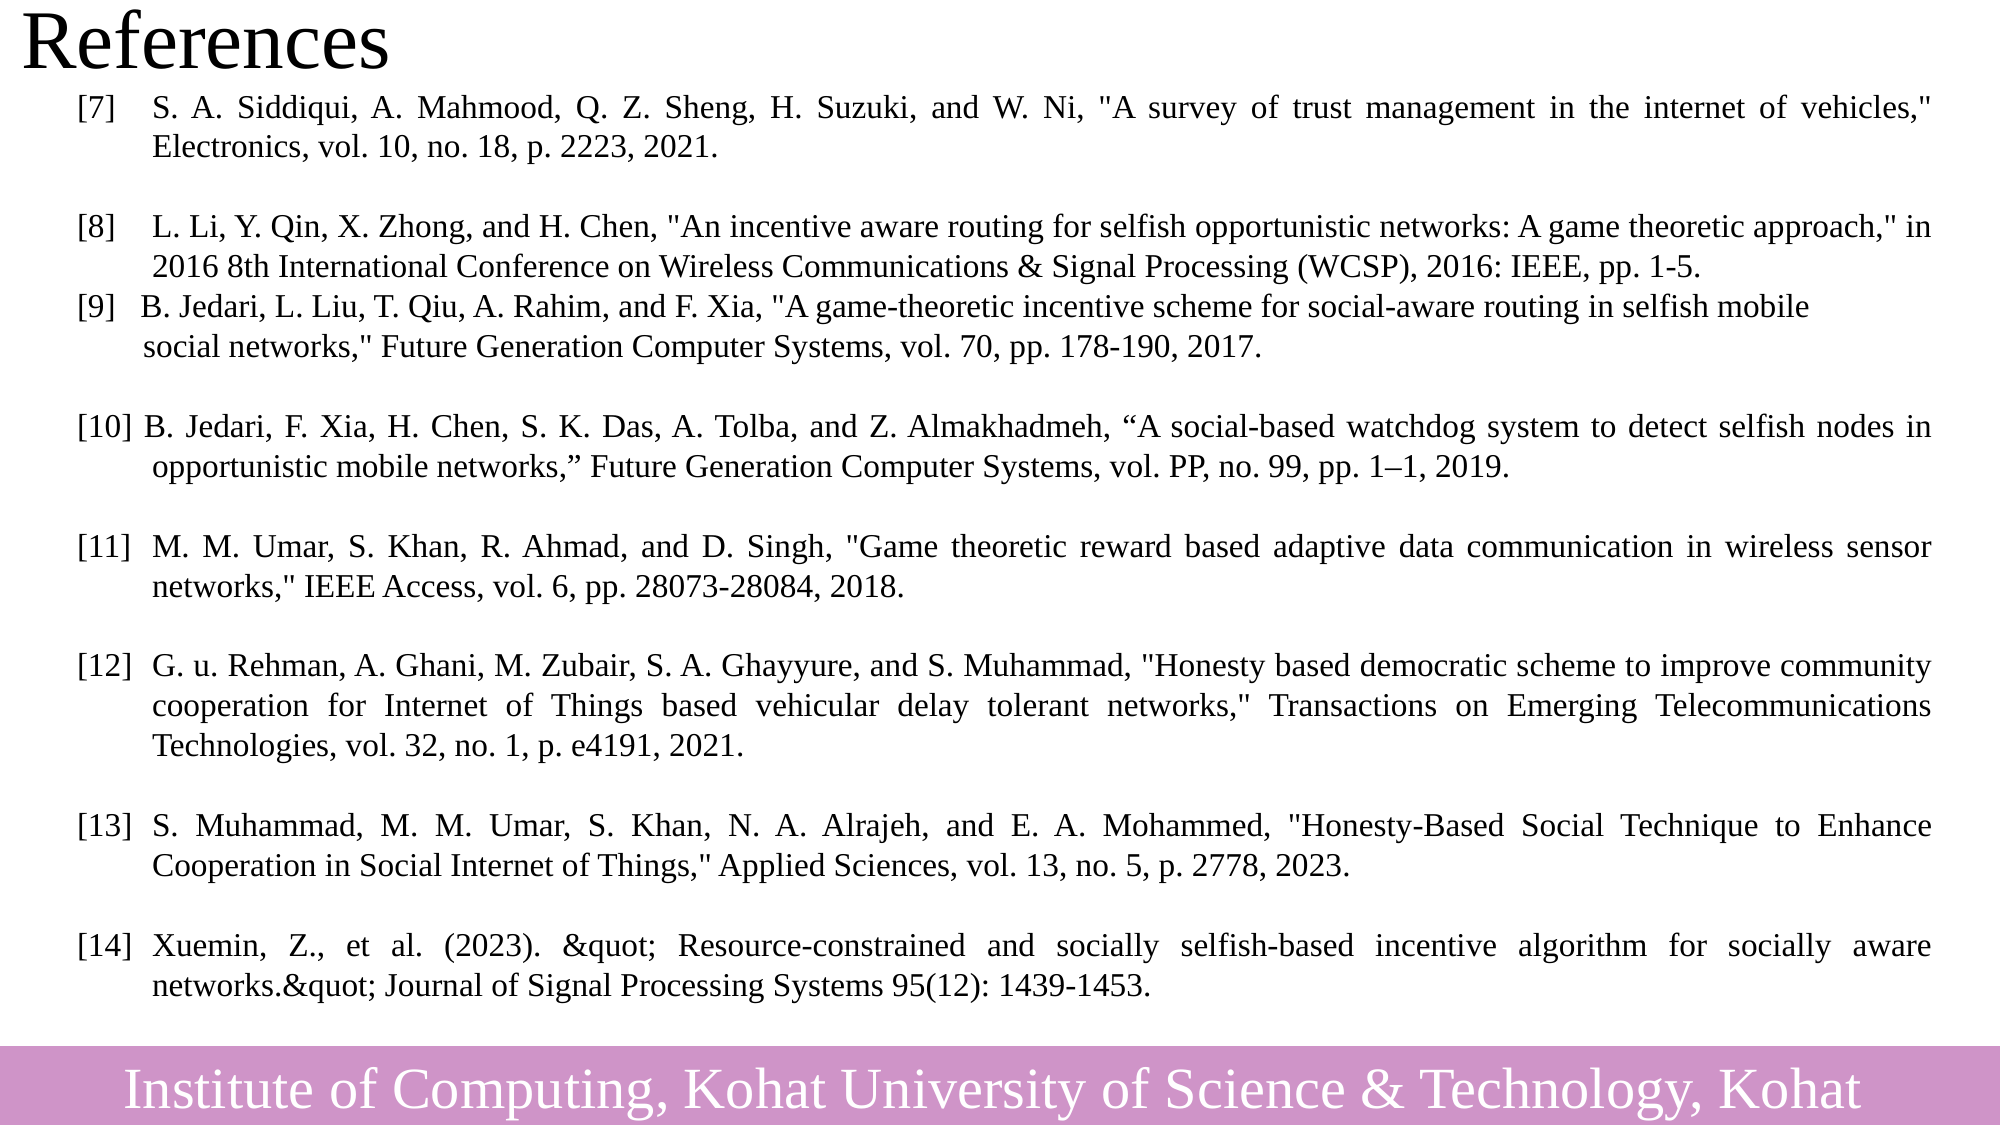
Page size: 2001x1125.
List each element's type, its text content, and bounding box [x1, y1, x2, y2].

text_box [7] S. A. Siddiqui, A. Mahmood, Q. Z. Sheng, H. Suzuki, and W. Ni, "A survey of trust management in the internet of vehicles," Electronics, vol. 10, no. 18, p. 2223, 2021. [8] L. Li, Y. Qin, X. Zhong, and H. Chen, "An incentive aware routing for selfish opportunistic networks: A game theoretic approach," in 2016 8th International Conference on Wireless Communications & Signal Processing (WCSP), 2016: IEEE, pp. 1-5. [9] B. Jedari, L. Liu, T. Qiu, A. Rahim, and F. Xia, "A game-theoretic incentive scheme for social-aware routing in selfish mobile social networks," Future Generation Computer Systems, vol. 70, pp. 178-190, 2017. [10] B. Jedari, F. Xia, H. Chen, S. K. Das, A. Tolba, and Z. Almakhadmeh, “A social-based watchdog system to detect selfish nodes in opportunistic mobile networks,” Future Generation Computer Systems, vol. PP, no. 99, pp. 1–1, 2019. [11] M. M. Umar, S. Khan, R. Ahmad, and D. Singh, "Game theoretic reward based adaptive data communication in wireless sensor networks," IEEE Access, vol. 6, pp. 28073-28084, 2018. [12] G. u. Rehman, A. Ghani, M. Zubair, S. A. Ghayyure, and S. Muhammad, "Honesty based democratic scheme to improve community cooperation for Internet of Things based vehicular delay tolerant networks," Transactions on Emerging Telecommunications Technologies, vol. 32, no. 1, p. e4191, 2021. [13] S. Muhammad, M. M. Umar, S. Khan, N. A. Alrajeh, and E. A. Mohammed, "Honesty-Based Social Technique to Enhance Cooperation in Social Internet of Things," Applied Sciences, vol. 13, no. 5, p. 2778, 2023. [14] Xuemin, Z., et al. (2023). &quot; Resource-constrained and socially selfish-based incentive algorithm for socially aware networks.&quot; Journal of Signal Processing Systems 95(12): 1439-1453. [62, 77, 1950, 1051]
footer Institute of Computing, Kohat University of Science & Technology, Kohat [0, 1046, 2000, 1125]
title References: [5, 13, 2000, 95]
